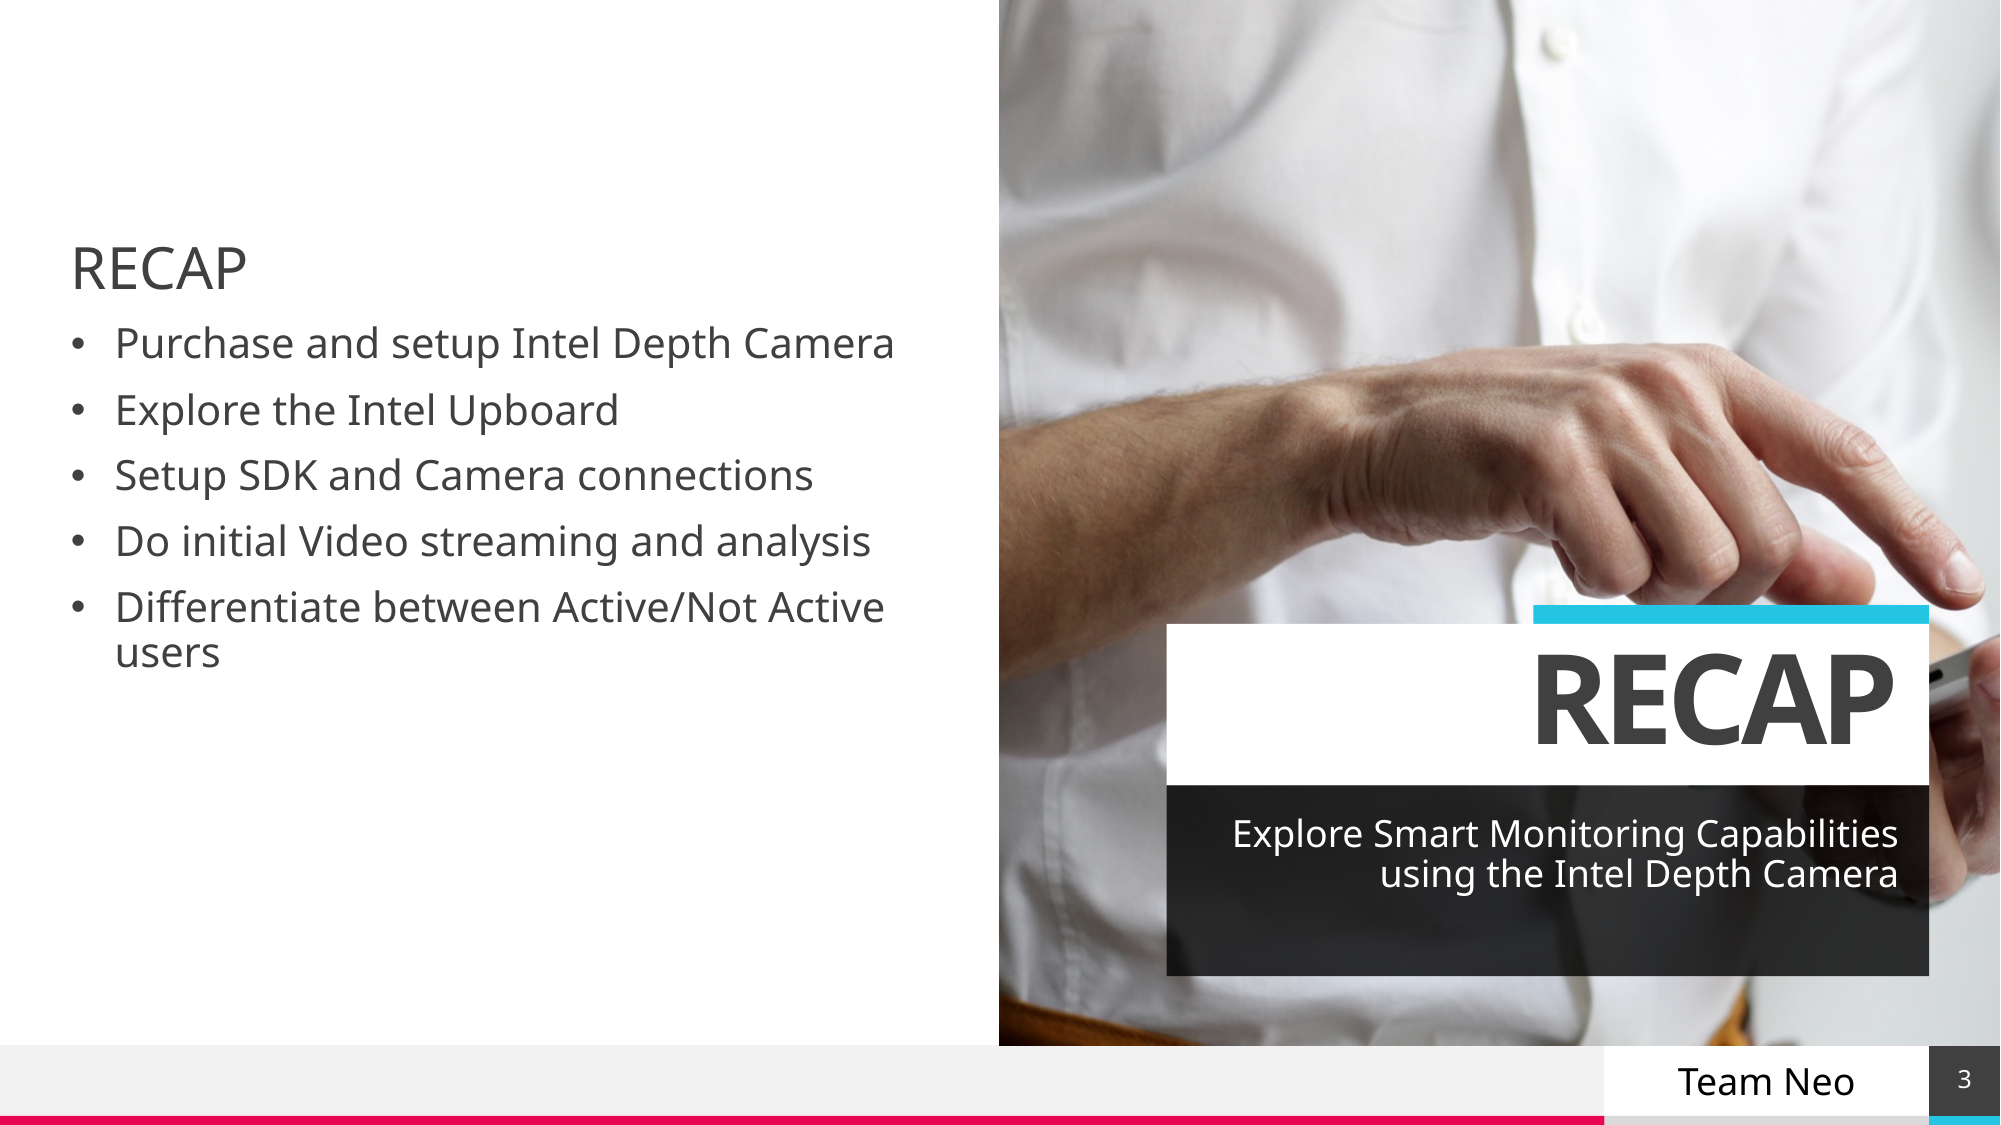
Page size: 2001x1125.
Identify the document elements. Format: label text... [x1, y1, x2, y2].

list RECAP Purchase and setup Intel Depth Camera Explore the Intel Upboard Setup SDK and Camera connections Do initial Video streaming and analysis Differentiate between Active/Not Active users [70, 264, 969, 994]
picture [999, 0, 2000, 1046]
slide_number 3 [1929, 1046, 2000, 1116]
